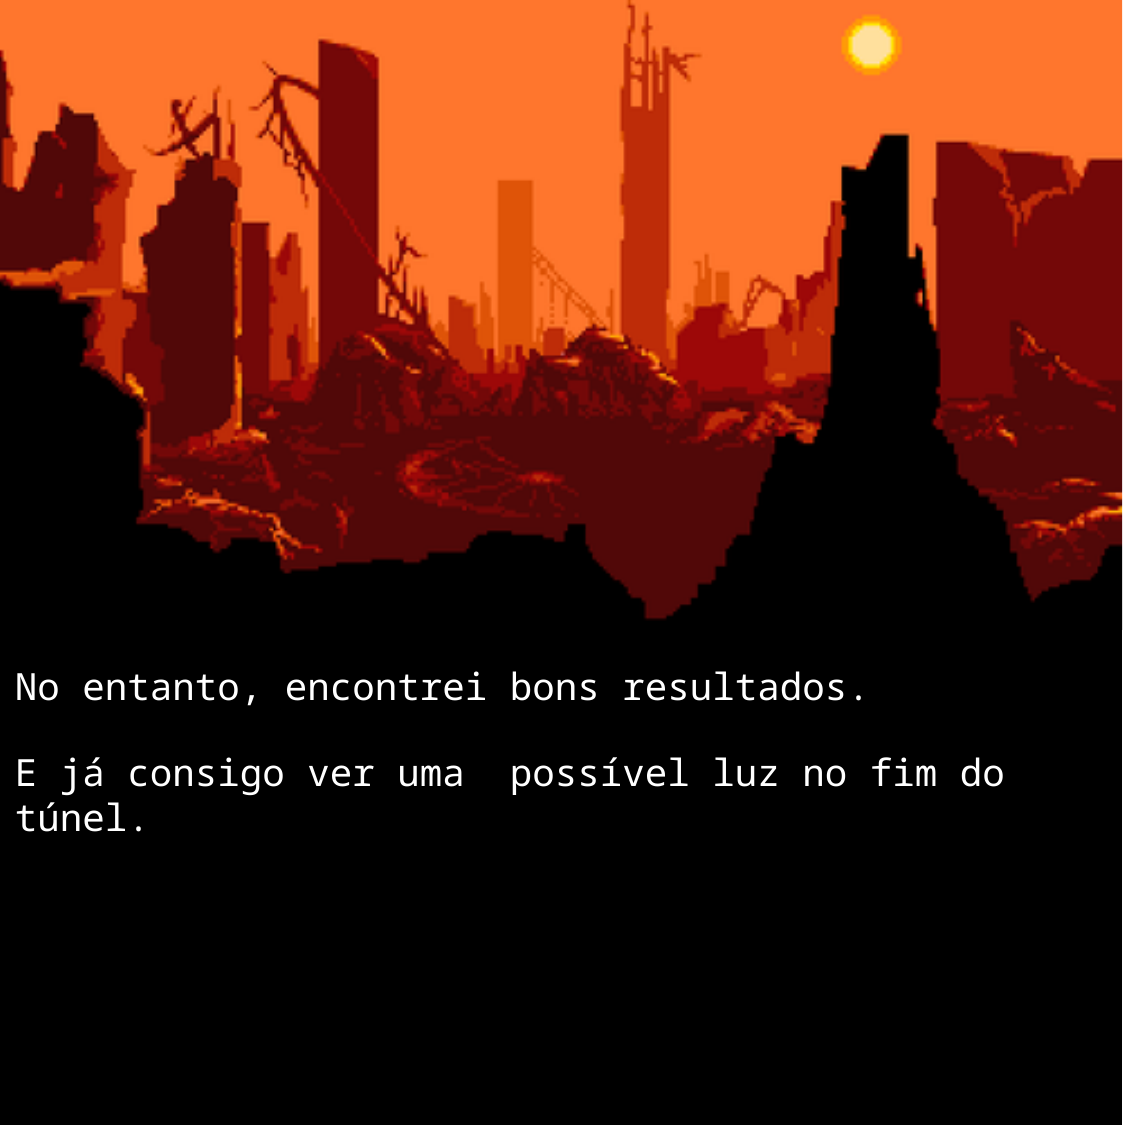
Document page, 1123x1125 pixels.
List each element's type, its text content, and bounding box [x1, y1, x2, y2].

text_box E já consigo ver uma possível luz no fim do túnel. [0, 742, 1123, 847]
picture [0, 0, 1123, 630]
text_box No entanto, encontrei bons resultados. [0, 655, 1123, 716]
